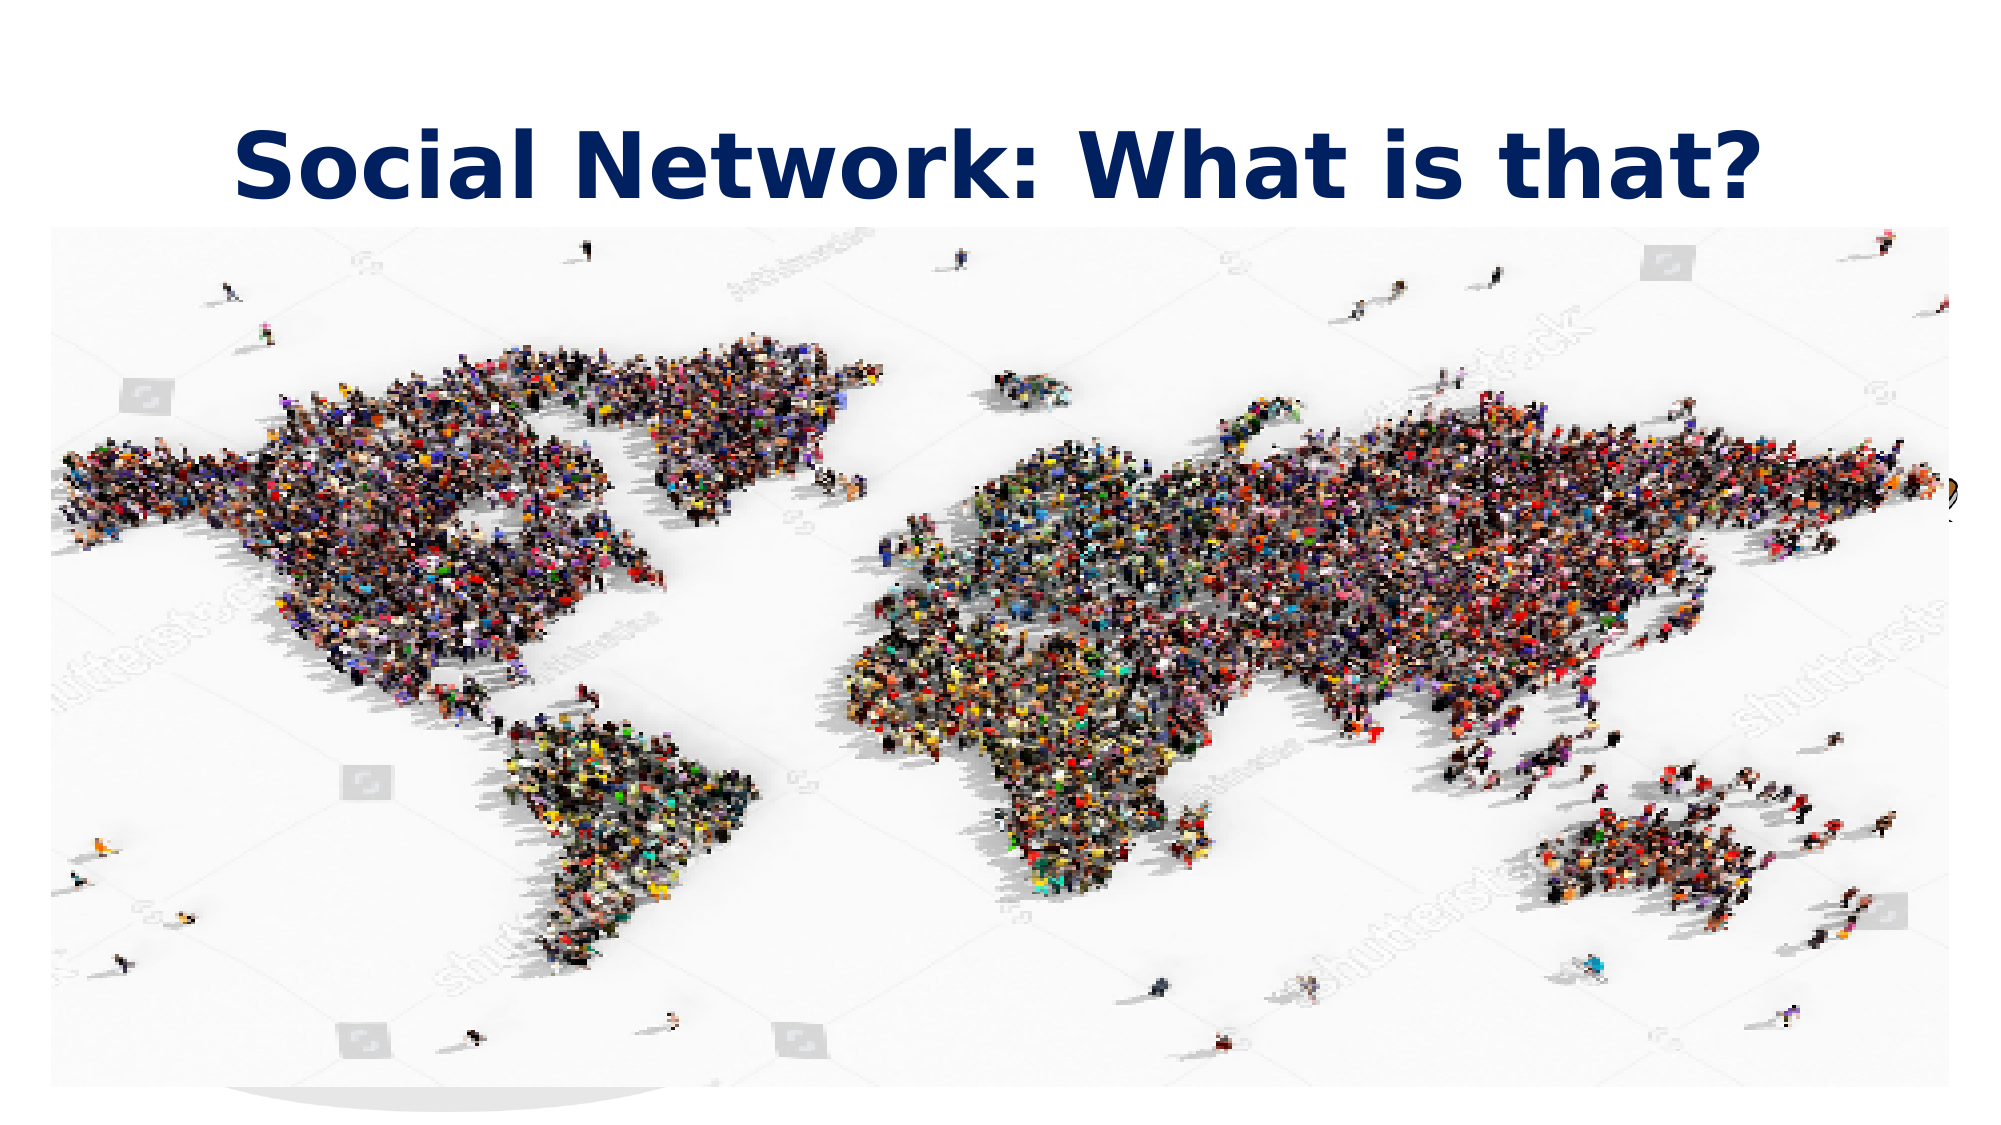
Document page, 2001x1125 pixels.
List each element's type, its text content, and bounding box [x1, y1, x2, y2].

picture [51, 227, 1949, 1112]
title Social Network: What is that? [137, 59, 1863, 227]
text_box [1949, 274, 1959, 681]
